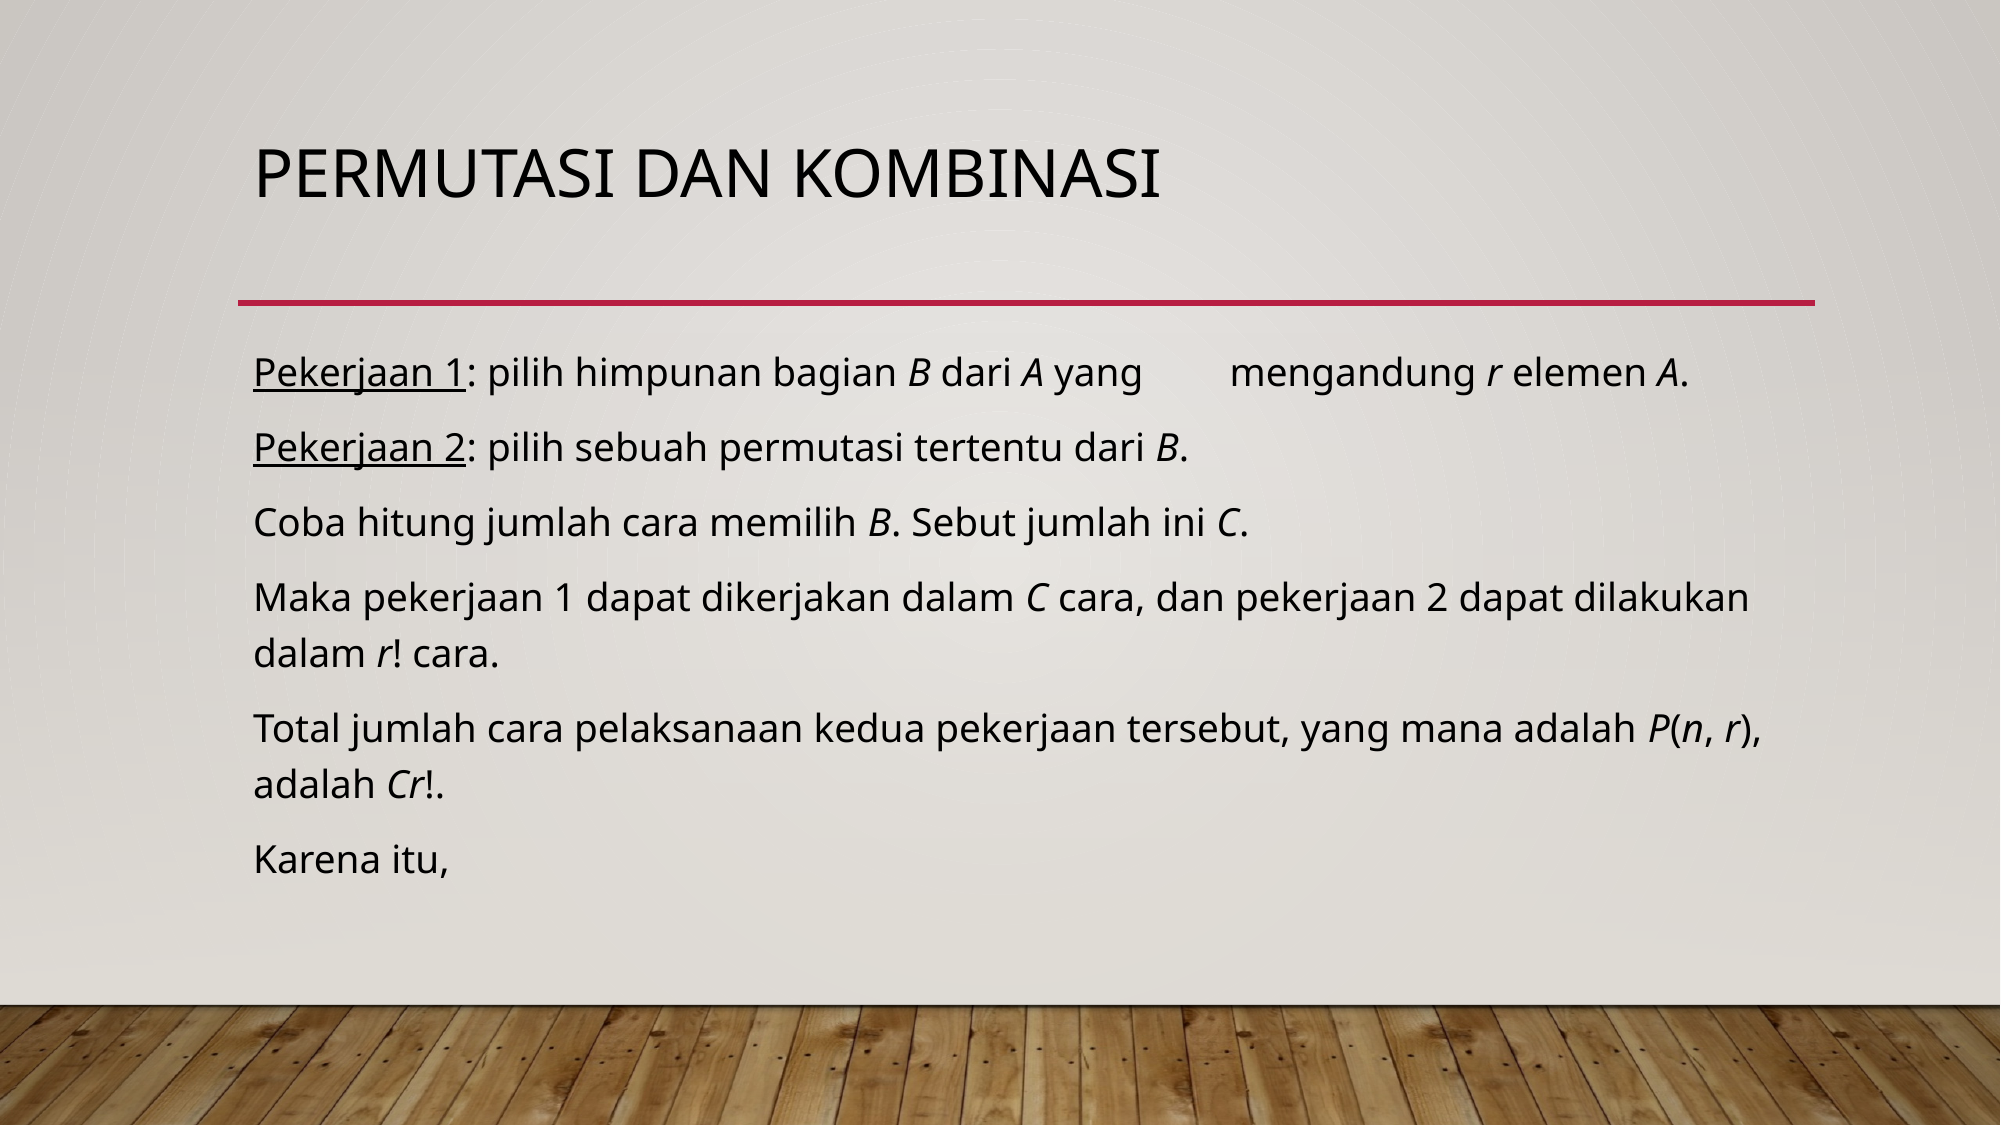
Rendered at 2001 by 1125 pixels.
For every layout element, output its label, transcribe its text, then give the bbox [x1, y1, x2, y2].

title PERMUTASI DAN KOMBINASI [238, 131, 1814, 305]
picture [0, 1005, 2000, 1125]
list Pekerjaan 1: pilih himpunan bagian B dari A yang mengandung r elemen A. Pekerjaan 2: pilih sebuah permutasi tertentu dari B. Coba hitung jumlah cara memilih B. Sebut jumlah ini C. Maka pekerjaan 1 dapat dikerjakan dalam C cara, dan pekerjaan 2 dapat dilakukan dalam r! cara. Total jumlah cara pelaksanaan kedua pekerjaan tersebut, yang mana adalah P(n, r), adalah Cr!. Karena itu, [238, 330, 1814, 897]
